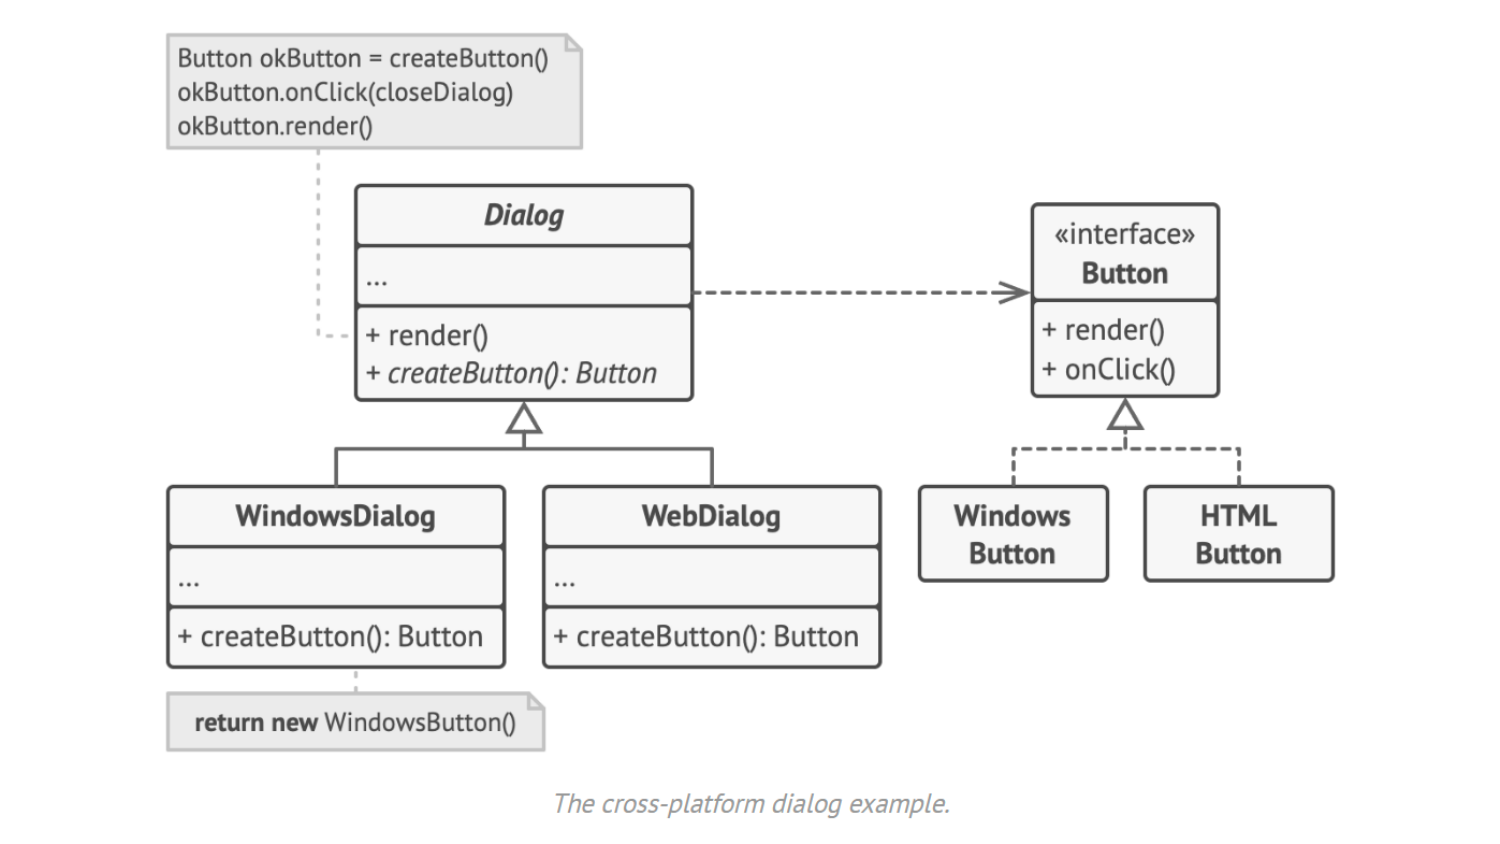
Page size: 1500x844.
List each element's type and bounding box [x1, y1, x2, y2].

picture [116, 0, 1383, 844]
